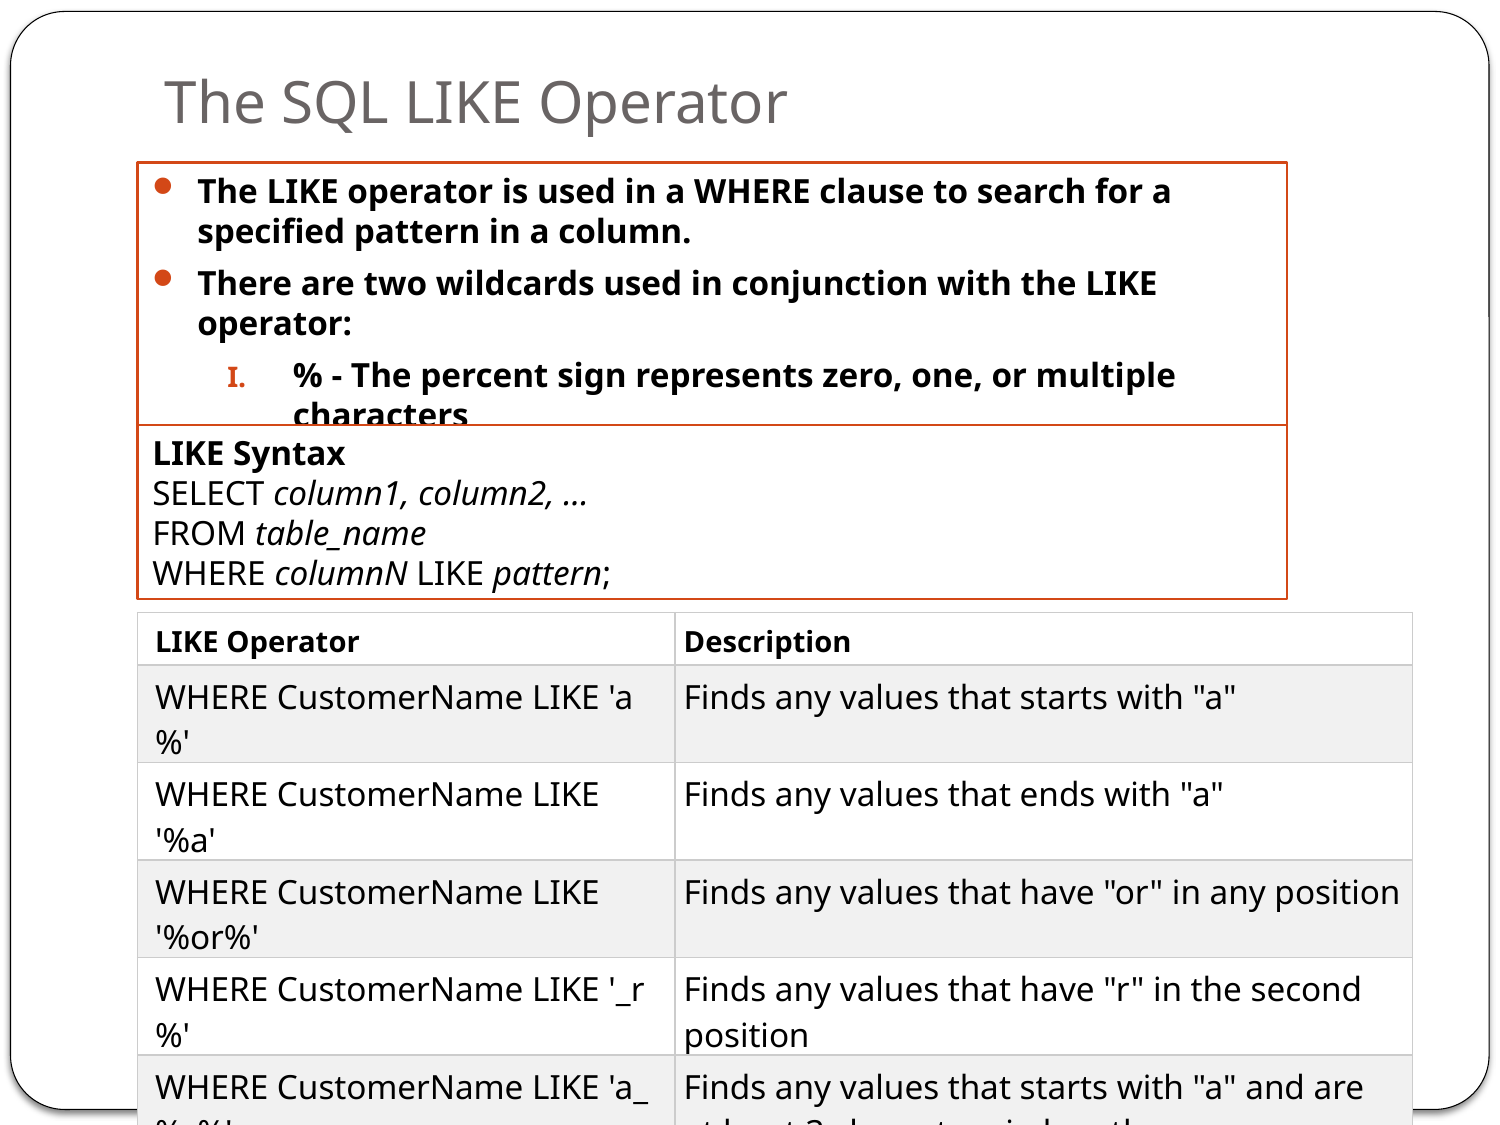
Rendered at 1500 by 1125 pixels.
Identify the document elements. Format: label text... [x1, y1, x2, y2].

text_box LIKE Syntax SELECT column1, column2, ... FROM table_name WHERE columnN LIKE pattern; [136, 424, 1288, 600]
text_box The LIKE operator is used in a WHERE clause to search for a specified pattern in a column. There are two wildcards used in conjunction with the LIKE operator: % - The percent sign represents zero, one, or multiple characters _ - The underscore represents a single character [136, 161, 1288, 424]
table_cell WHERE CustomerName LIKE '_r%' [138, 958, 674, 1054]
table_cell Finds any values that starts with "a" and are at least 3 characters in length [676, 1056, 1412, 1125]
table_cell WHERE CustomerName LIKE 'a_%_%' [138, 1056, 674, 1125]
table_cell Finds any values that have "r" in the second position [676, 958, 1412, 1054]
table_header LIKE Operator [138, 613, 674, 664]
table_cell WHERE CustomerName LIKE '%a' [138, 763, 674, 859]
table_cell Finds any values that ends with "a" [676, 763, 1412, 859]
table_header Description [676, 613, 1412, 664]
table_cell Finds any values that starts with "a" [676, 666, 1412, 762]
table_cell WHERE CustomerName LIKE '%or%' [138, 861, 674, 957]
table_cell Finds any values that have "or" in any position [676, 861, 1412, 957]
title The SQL LIKE Operator [150, 45, 1425, 150]
table_cell WHERE CustomerName LIKE 'a%' [138, 666, 674, 762]
